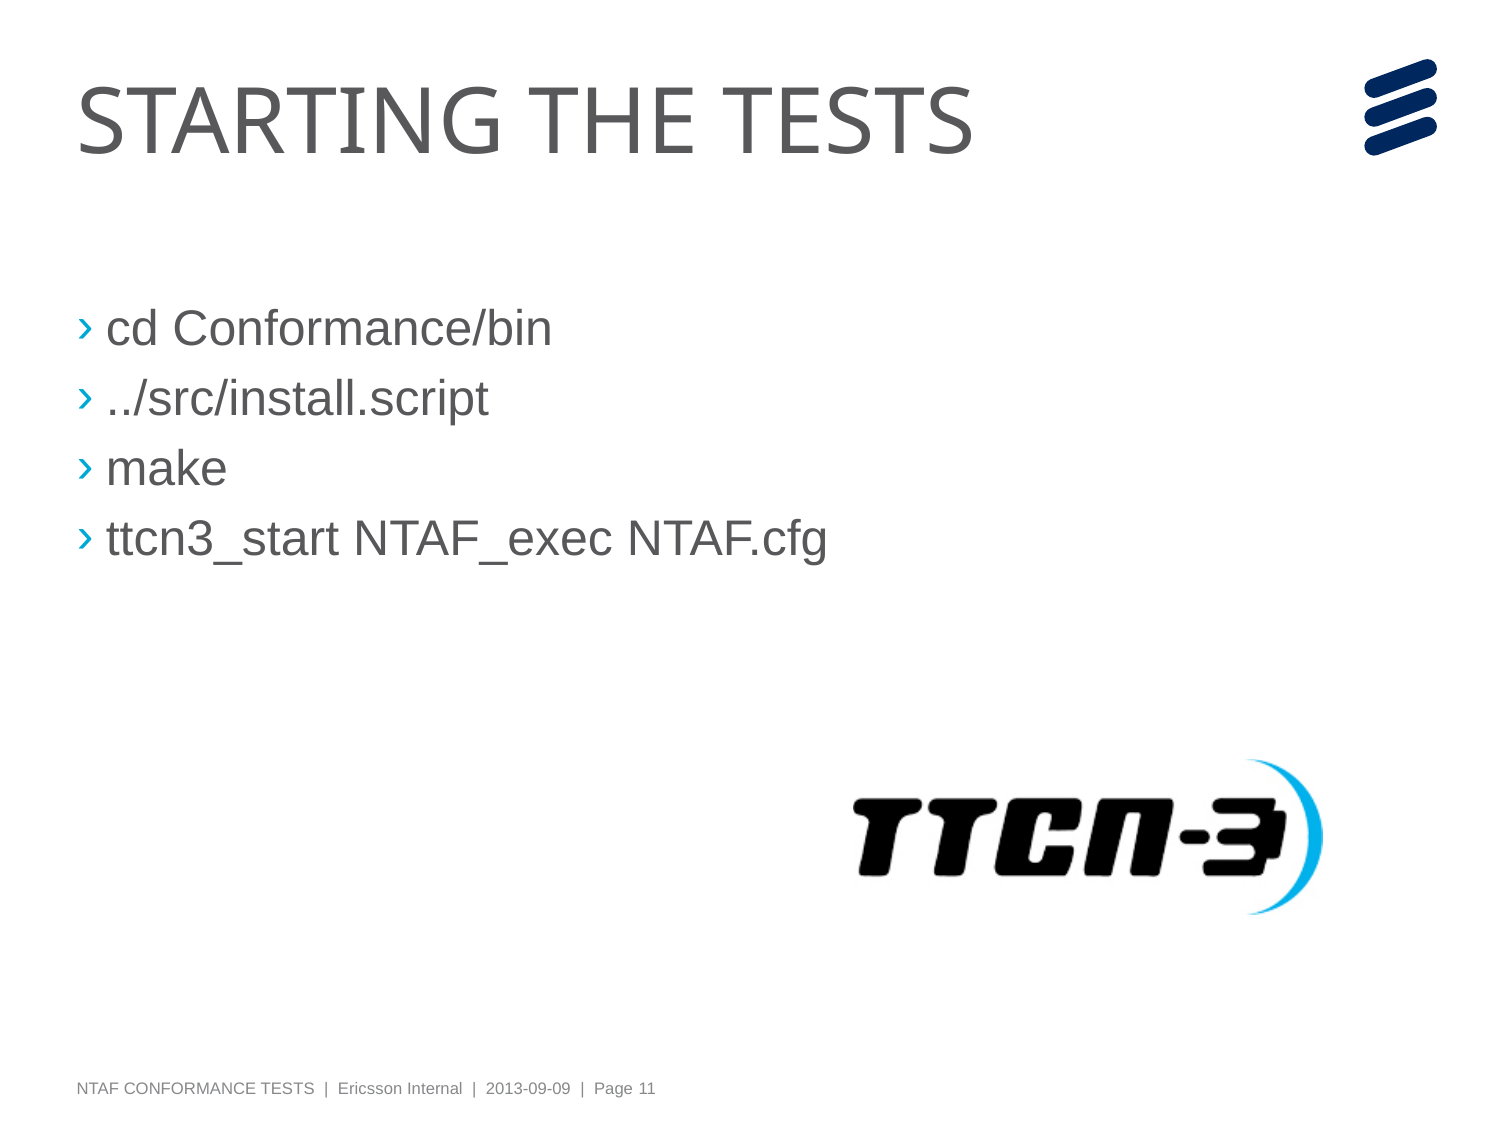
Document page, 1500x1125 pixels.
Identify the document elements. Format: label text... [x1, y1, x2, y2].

list cd Conformance/bin ../src/install.script make ttcn3_start NTAF_exec NTAF.cfg [65, 295, 1436, 928]
picture [853, 759, 1323, 915]
title STARTING THE TESTS [64, 39, 1294, 218]
